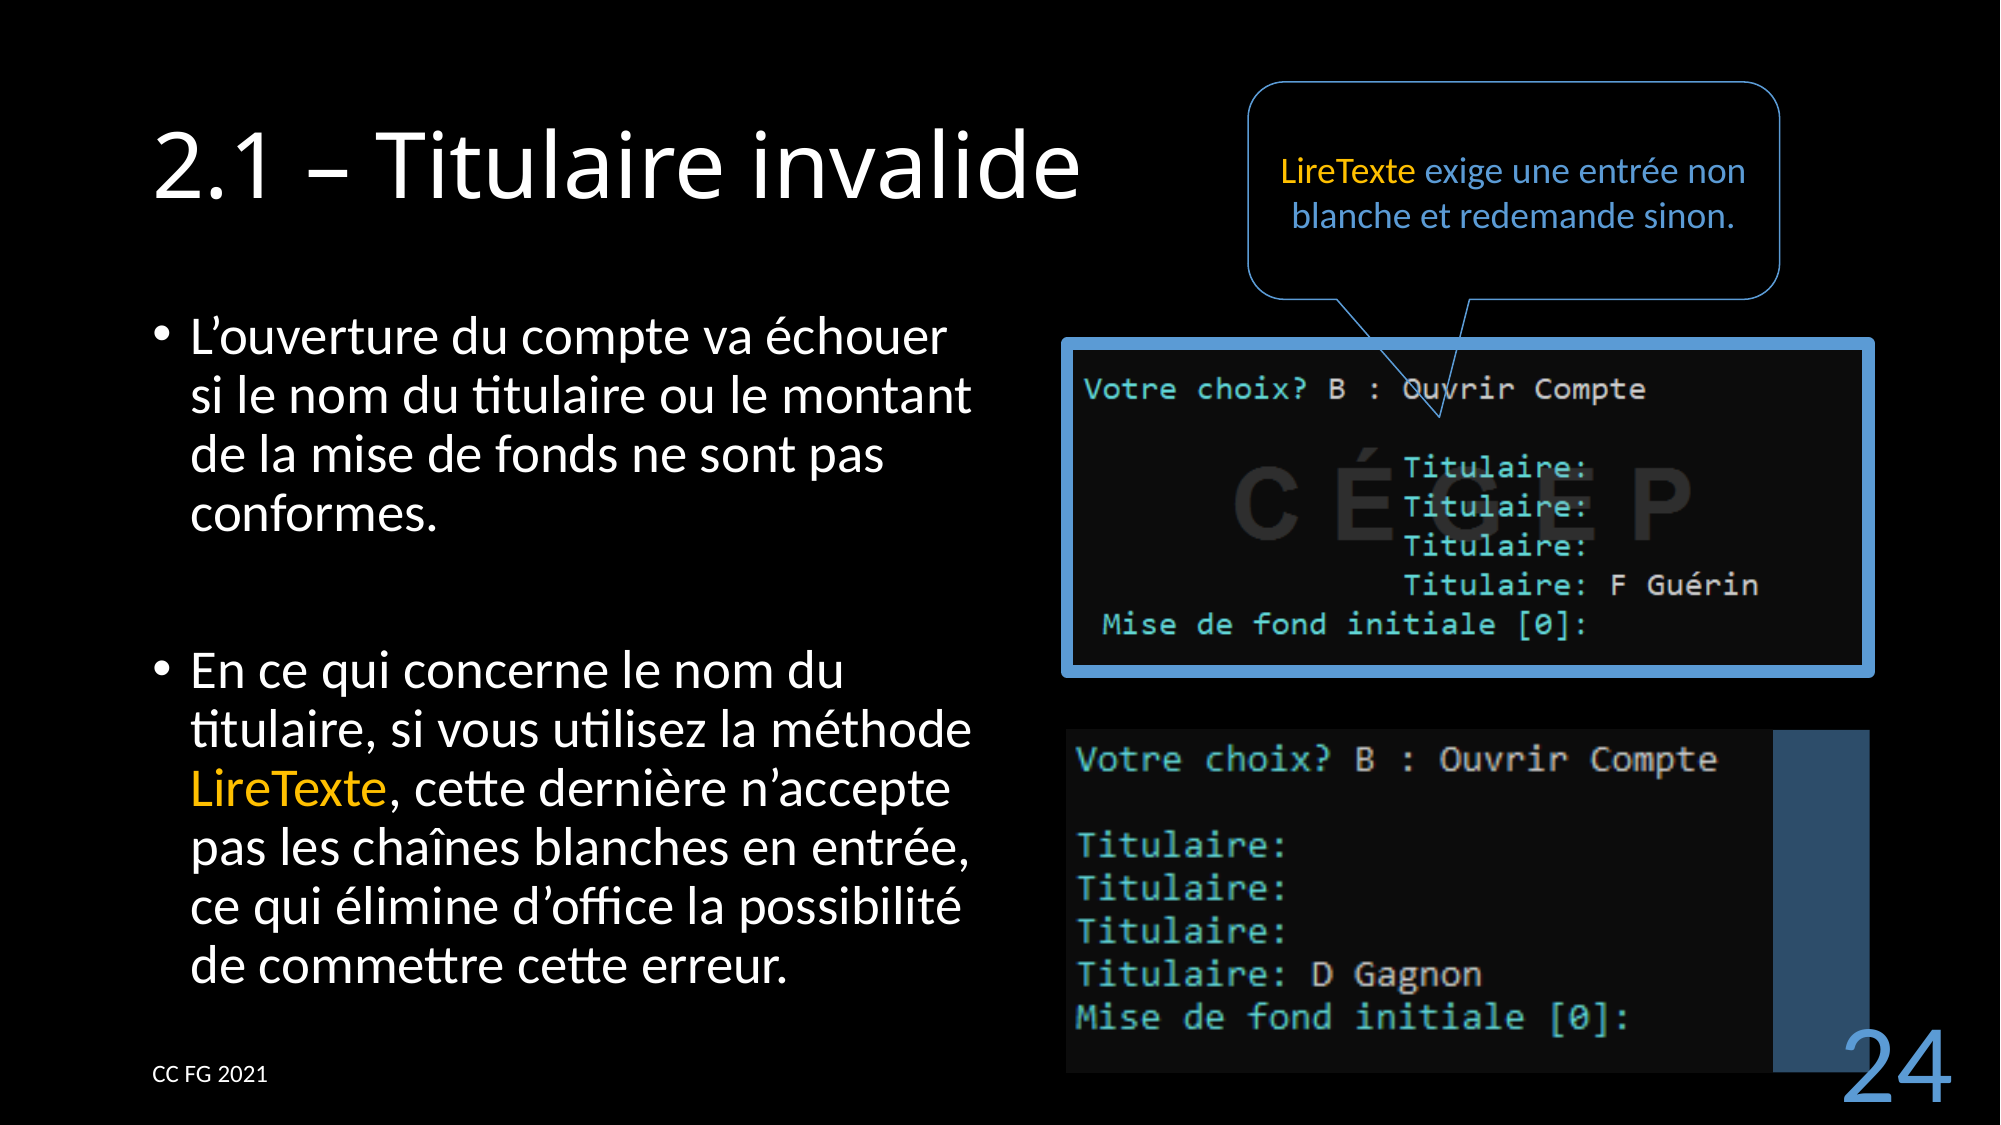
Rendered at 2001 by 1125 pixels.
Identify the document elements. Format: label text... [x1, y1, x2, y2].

list L’ouverture du compte va échouer si le nom du titulaire ou le montant de la mise de fonds ne sont pas conformes. En ce qui concerne le nom du titulaire, si vous utilisez la méthode LireTexte, cette dernière n’accepte pas les chaînes blanches en entrée, ce qui élimine d’office la possibilité de commettre cette erreur. [137, 299, 1000, 1014]
text_box LireTexte exige une entrée non blanche et redemande sinon. [1248, 81, 1780, 349]
slide_number 24 [1412, 1013, 1969, 1103]
picture [1073, 349, 1863, 666]
text_box Votre saisie, avec votre nom de famille. [1773, 729, 1870, 1073]
slide_number CC FG 2021 [137, 1042, 588, 1103]
picture [1066, 729, 1773, 1073]
title 2.1 – Titulaire invalide [137, 59, 1863, 278]
